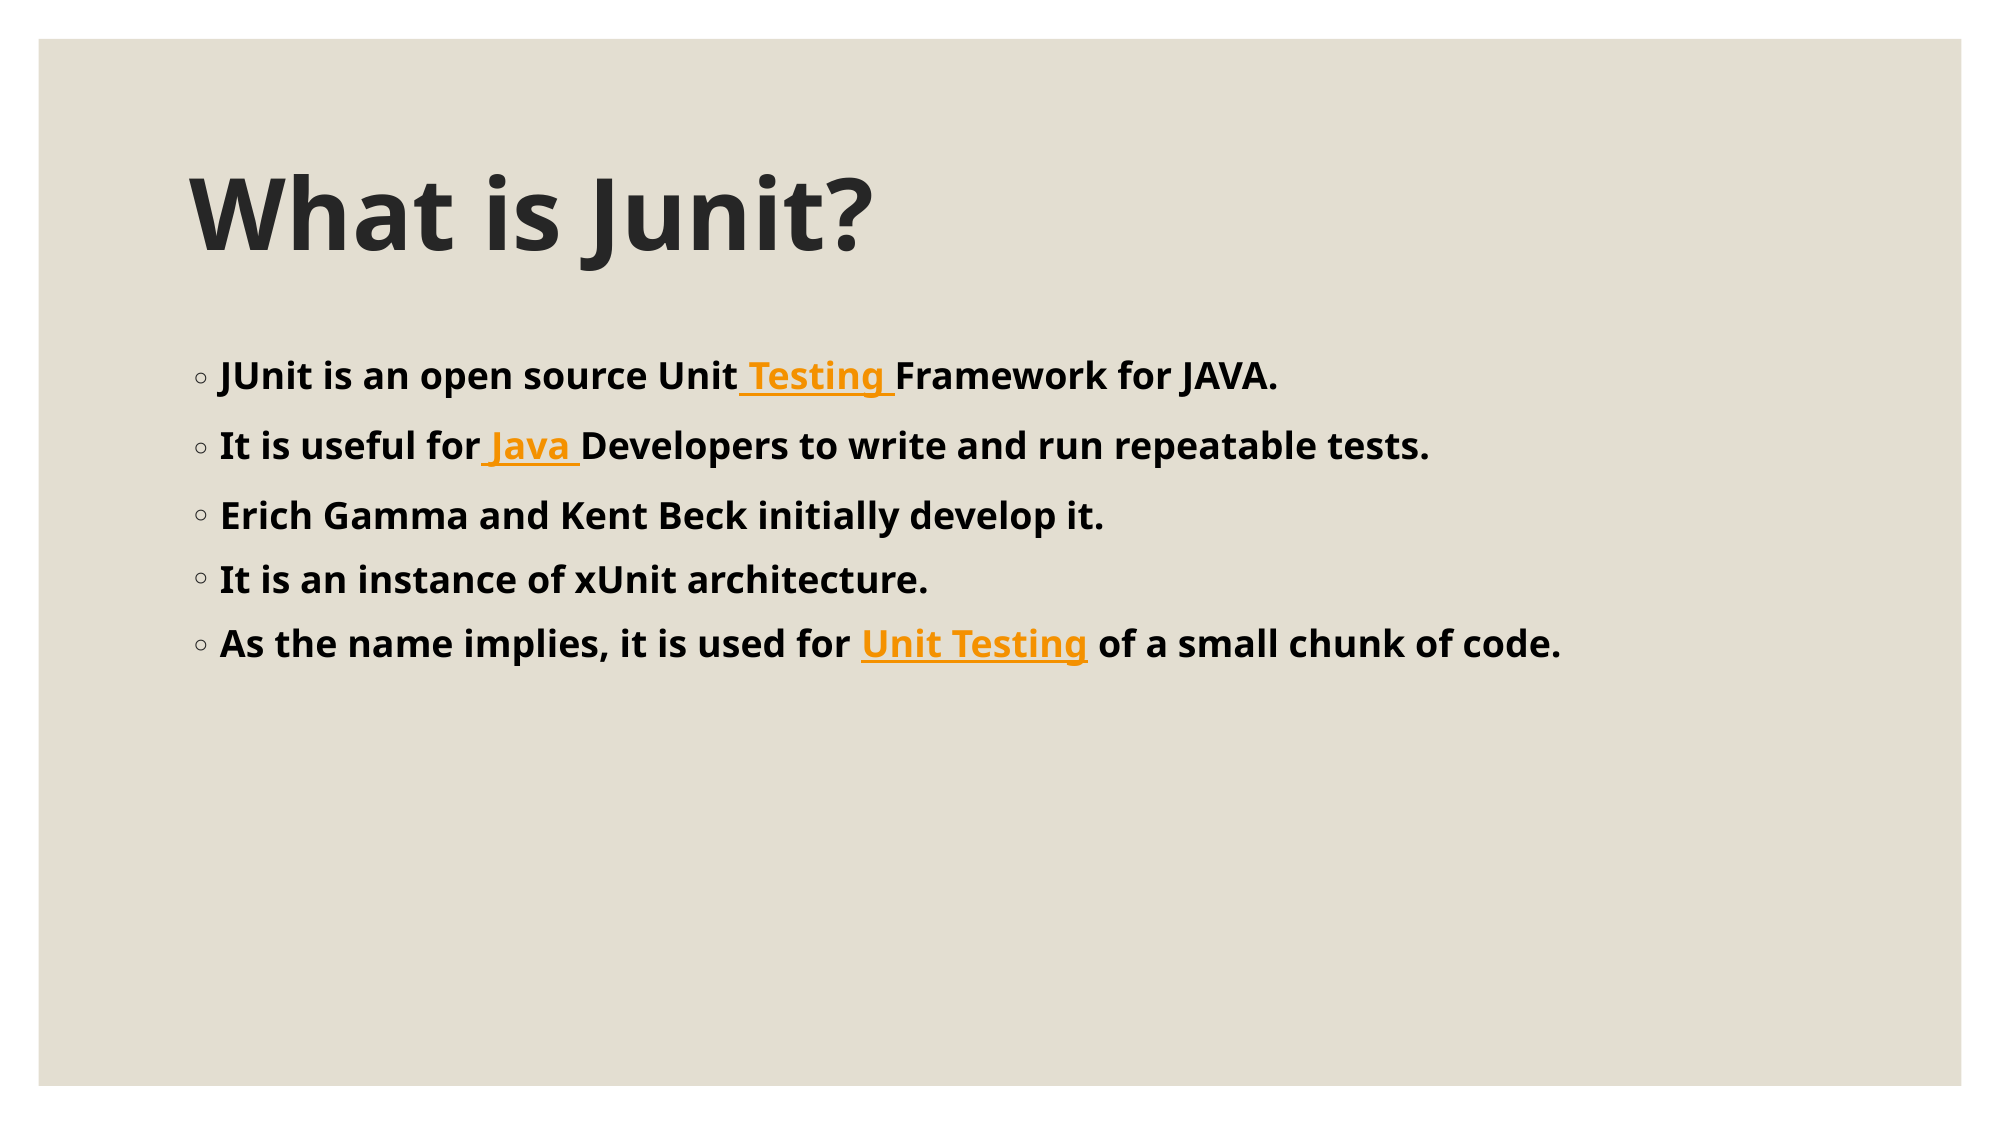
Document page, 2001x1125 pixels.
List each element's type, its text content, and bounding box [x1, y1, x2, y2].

title What is Junit? [174, 105, 1825, 331]
list JUnit is an open source Unit Testing Framework for JAVA. It is useful for Java Developers to write and run repeatable tests. Erich Gamma and Kent Beck initially develop it. It is an instance of xUnit architecture. As the name implies, it is used for Unit Testing of a small chunk of code. [174, 345, 1825, 990]
